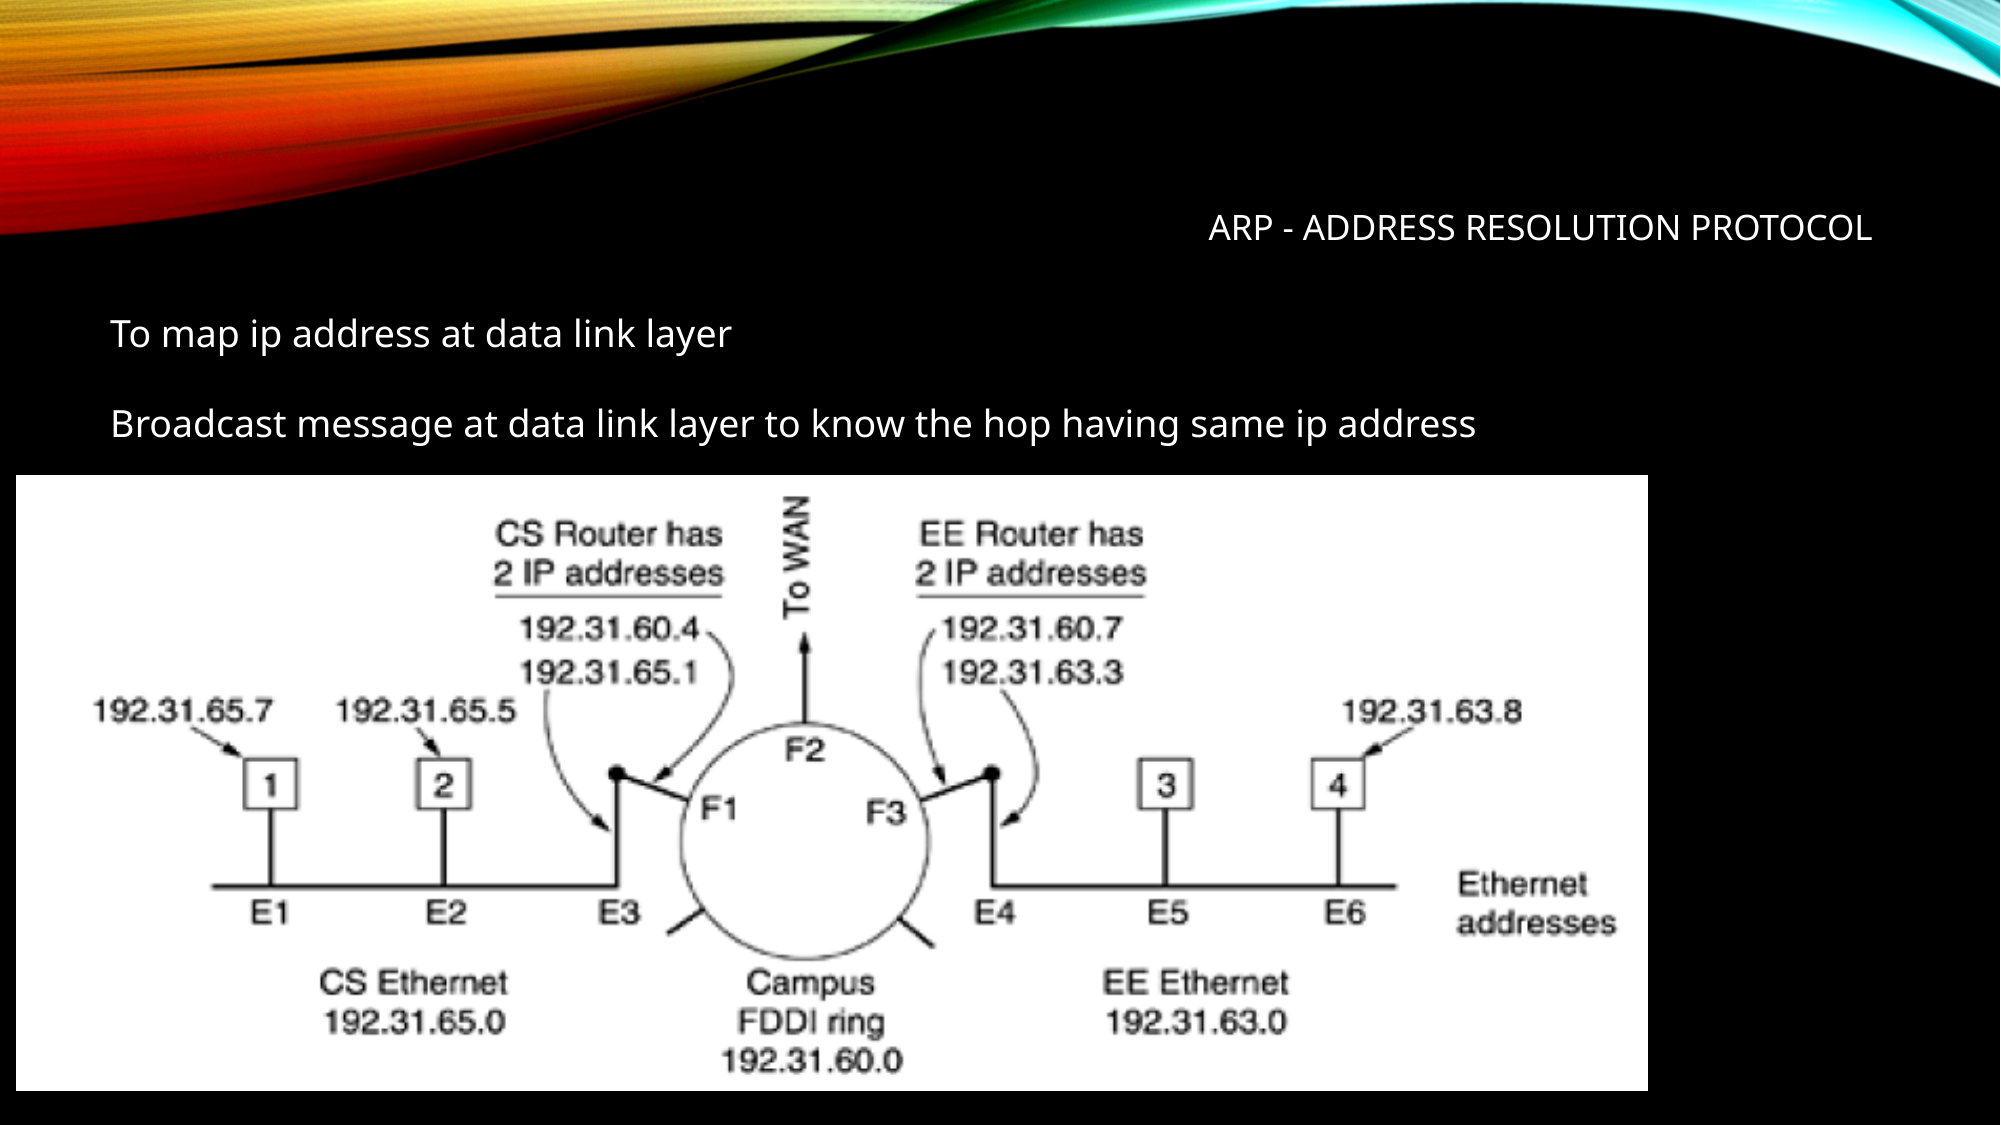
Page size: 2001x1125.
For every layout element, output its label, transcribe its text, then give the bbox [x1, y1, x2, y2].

picture [0, 0, 2000, 237]
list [16, 475, 1648, 1092]
title ARP - Address Resolution Protocol [95, 125, 1888, 338]
text_box To map ip address at data link layer Broadcast message at data link layer to know the hop having same ip address [95, 302, 1648, 475]
